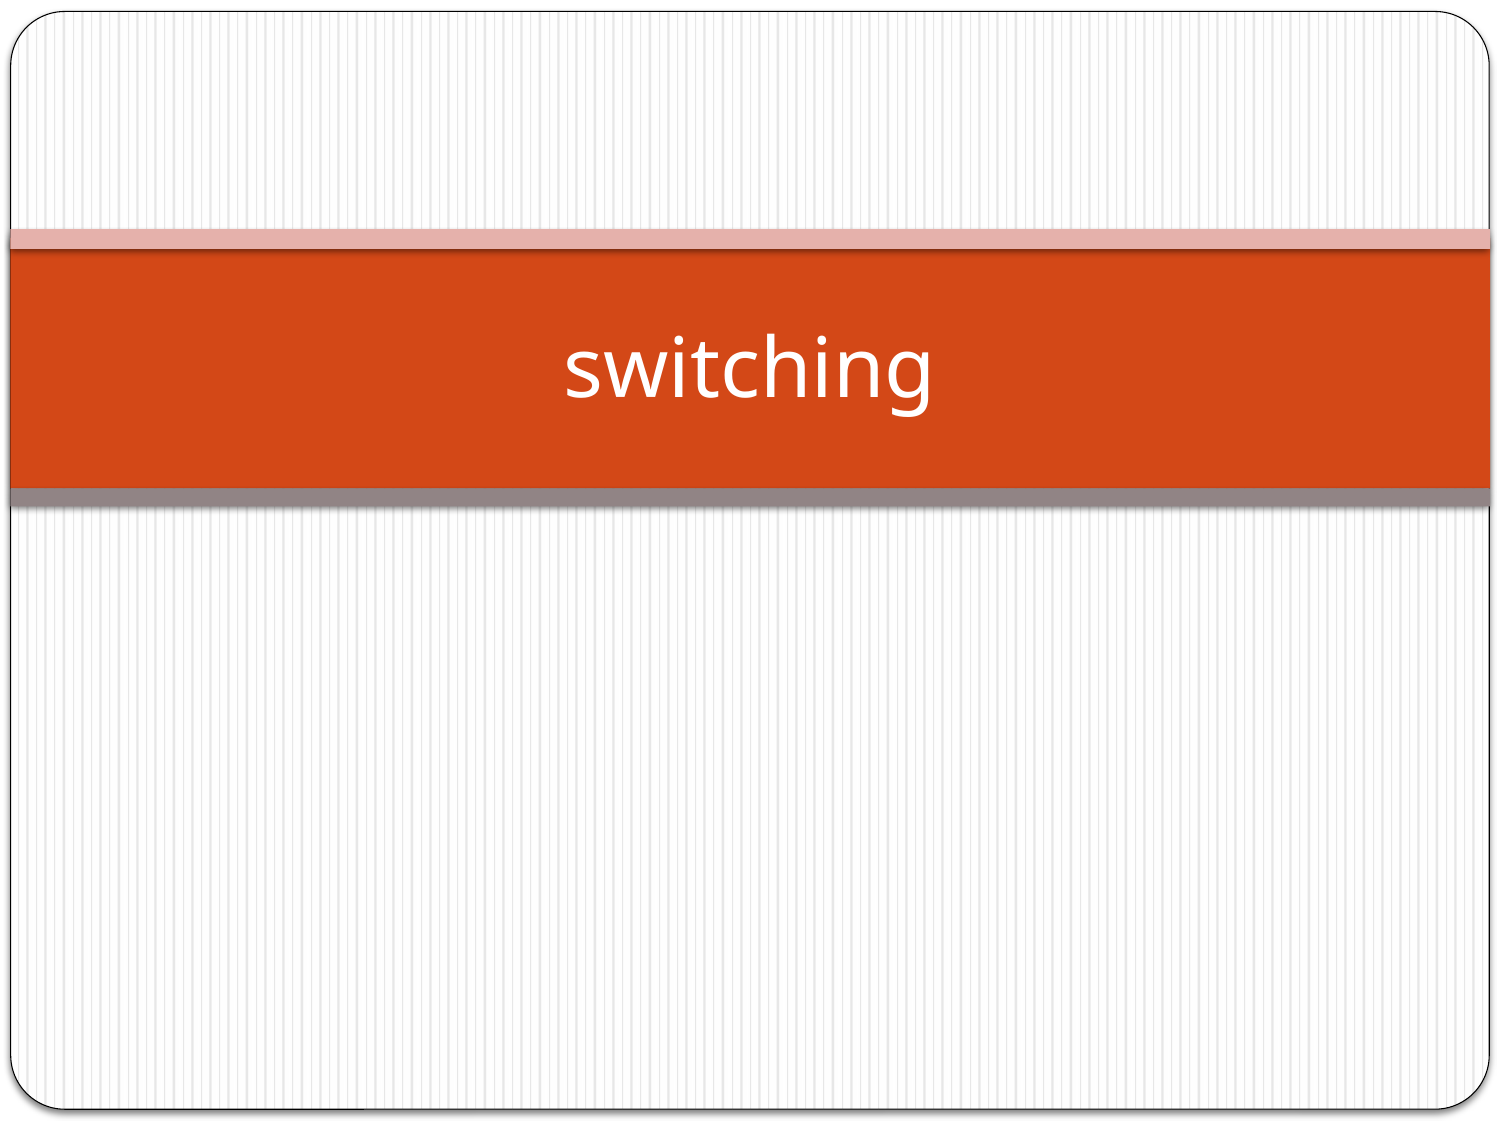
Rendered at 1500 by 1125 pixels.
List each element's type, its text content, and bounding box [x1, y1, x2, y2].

title switching [75, 247, 1425, 489]
